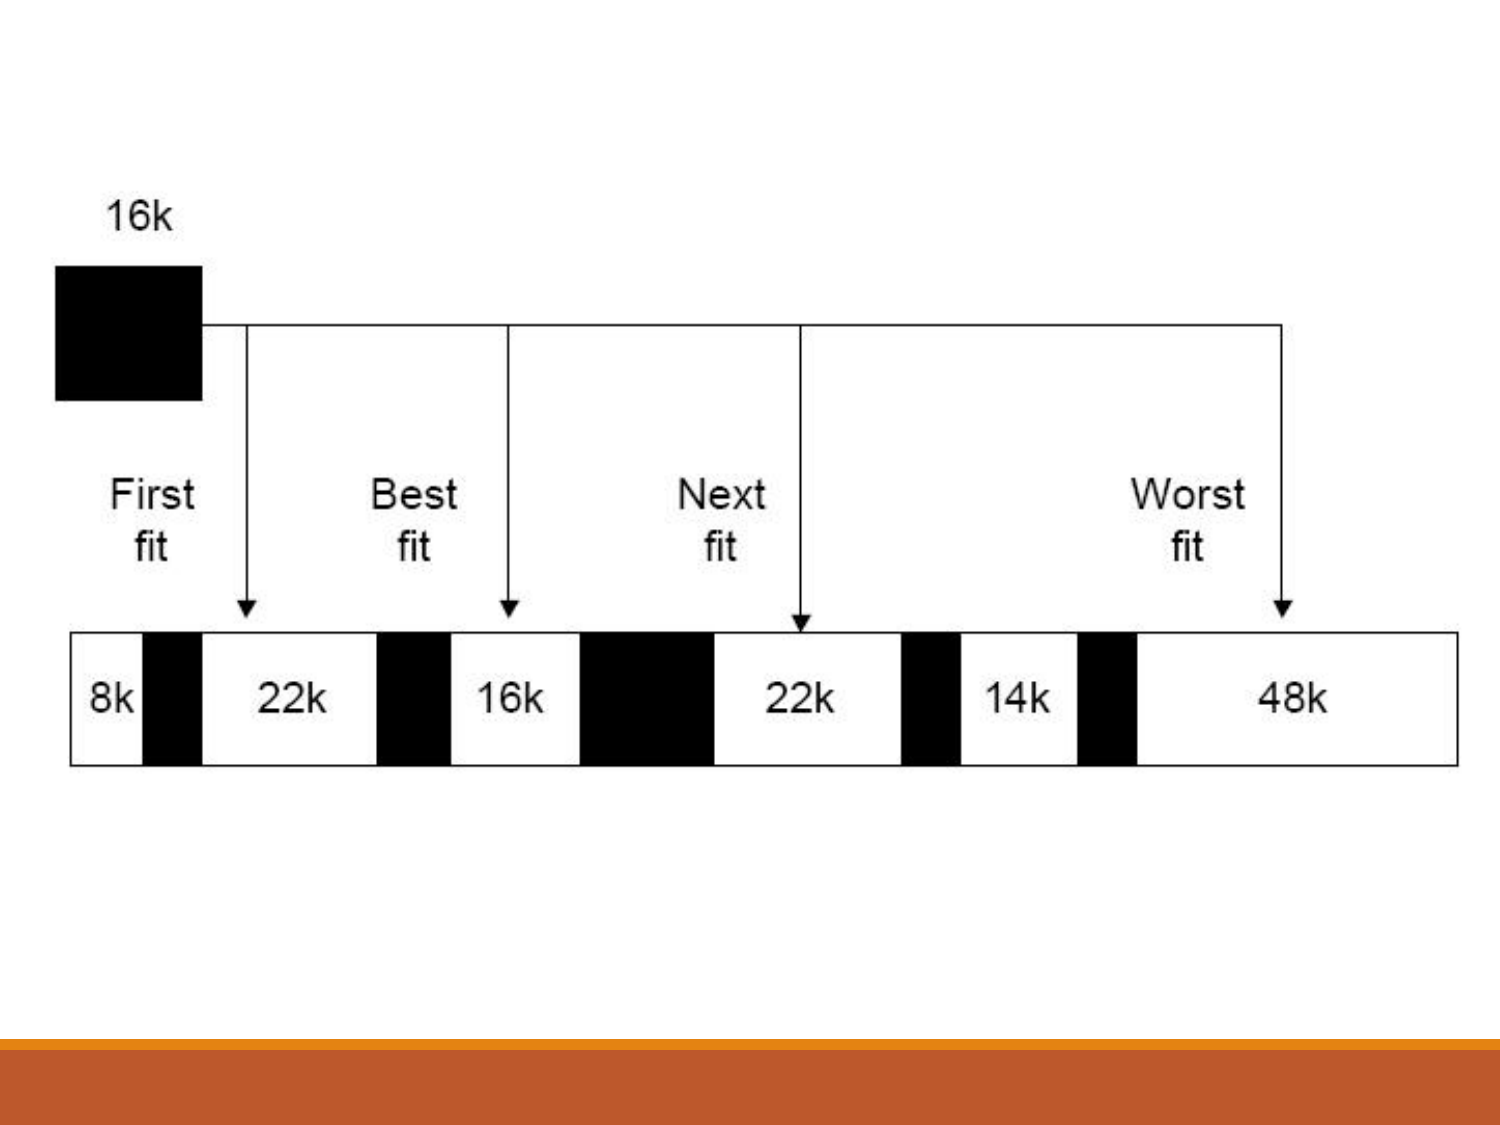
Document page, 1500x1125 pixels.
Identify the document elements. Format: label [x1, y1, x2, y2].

list [34, 175, 1483, 786]
